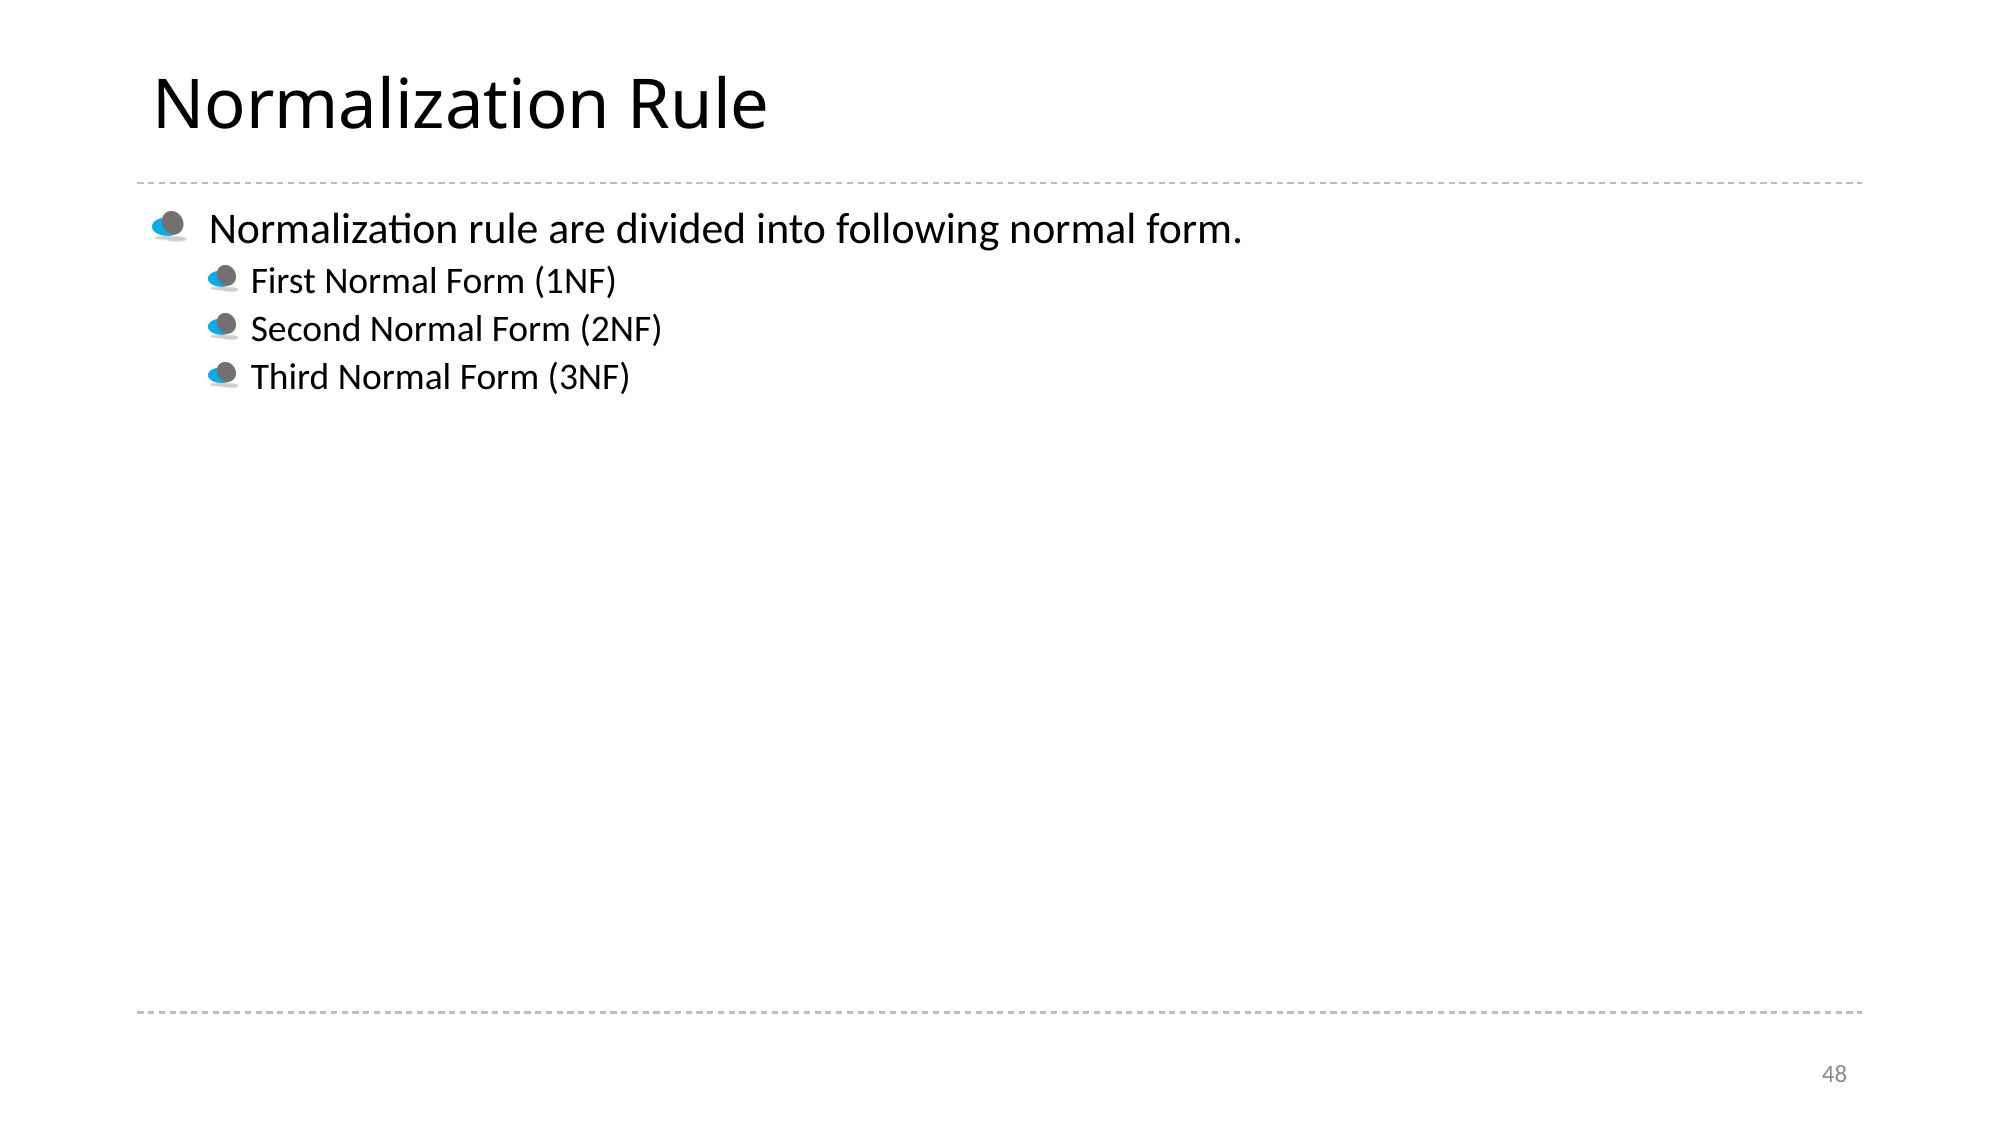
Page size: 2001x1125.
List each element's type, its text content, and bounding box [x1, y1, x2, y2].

title Normalization Rule [137, 31, 1863, 182]
picture [208, 265, 240, 293]
picture [152, 211, 188, 243]
picture [208, 362, 240, 389]
picture [208, 313, 240, 341]
slide_number 48 [1412, 1042, 1863, 1103]
list Normalization rule are divided into following normal form. First Normal Form (1NF) Second Normal Form (2NF) Third Normal Form (3NF) [137, 198, 1863, 1014]
